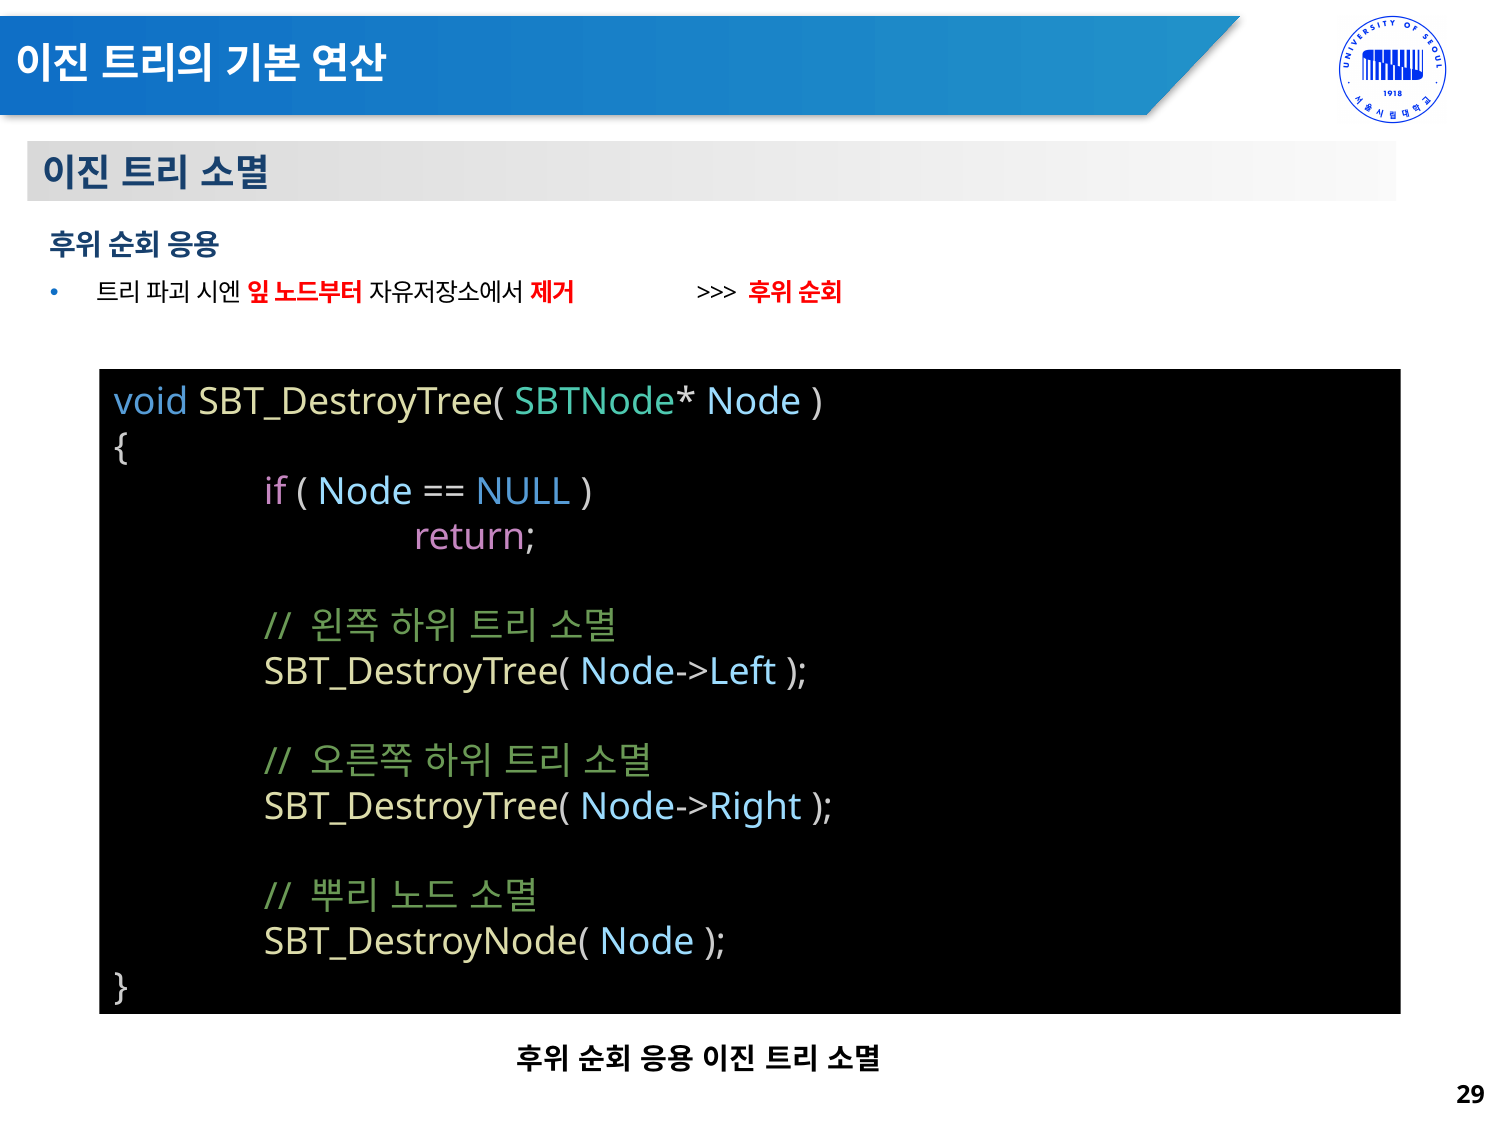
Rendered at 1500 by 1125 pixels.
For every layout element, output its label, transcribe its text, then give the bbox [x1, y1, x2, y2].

text_box 이진 트리 소멸 [27, 141, 1397, 201]
text_box void SBT_DestroyTree( SBTNode* Node ) { if ( Node == NULL ) return; // 왼쪽 하위 트리 소멸 SBT_DestroyTree( Node->Left ); // 오른쪽 하위 트리 소멸 SBT_DestroyTree( Node->Right ); // 뿌리 노드 소멸 SBT_DestroyNode( Node ); } [99, 369, 1401, 1014]
text_box 후위 순회 응용 이진 트리 소멸 [501, 1033, 934, 1083]
title 이진 트리의 기본 연산 [0, 29, 1004, 101]
slide_number 29 [1162, 1065, 1500, 1125]
text_box 후위 순회 응용 트리 파괴 시엔 잎 노드부터 자유저장소에서 제거 >>> 후위 순회 [35, 201, 1453, 314]
picture [1337, 15, 1447, 124]
